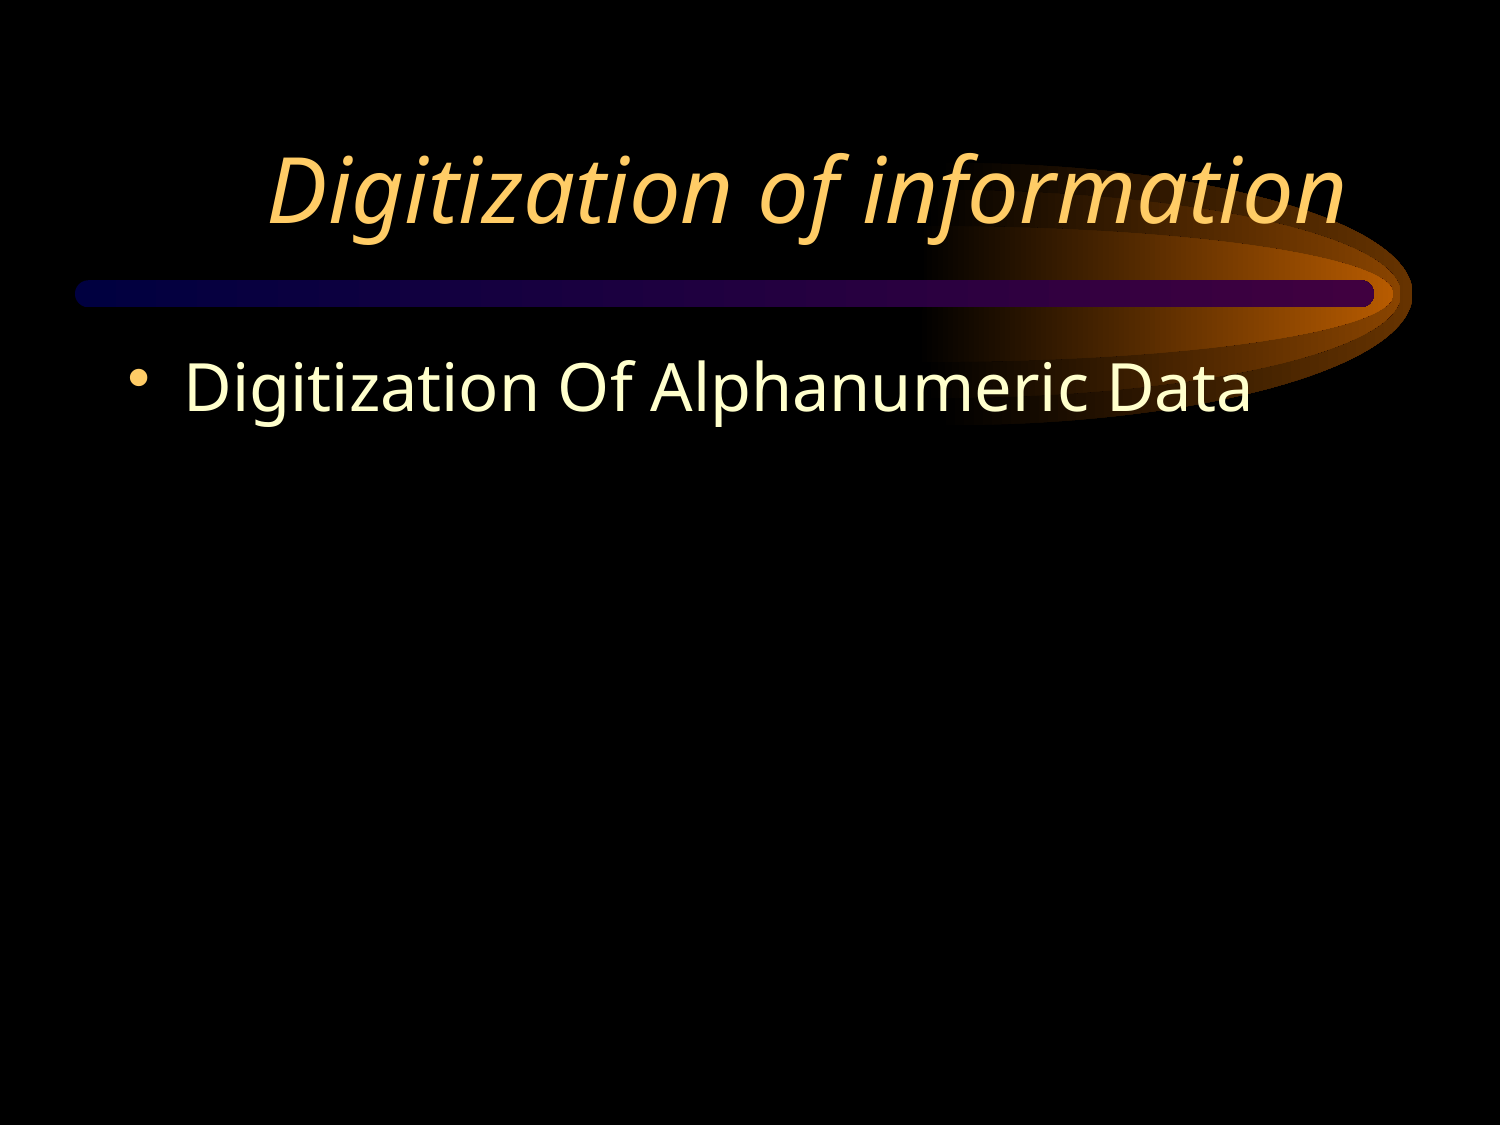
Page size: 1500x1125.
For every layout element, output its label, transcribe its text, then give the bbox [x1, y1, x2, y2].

list Digitization Of Alphanumeric Data [112, 337, 1388, 1013]
title Digitization of information [112, 62, 1388, 251]
